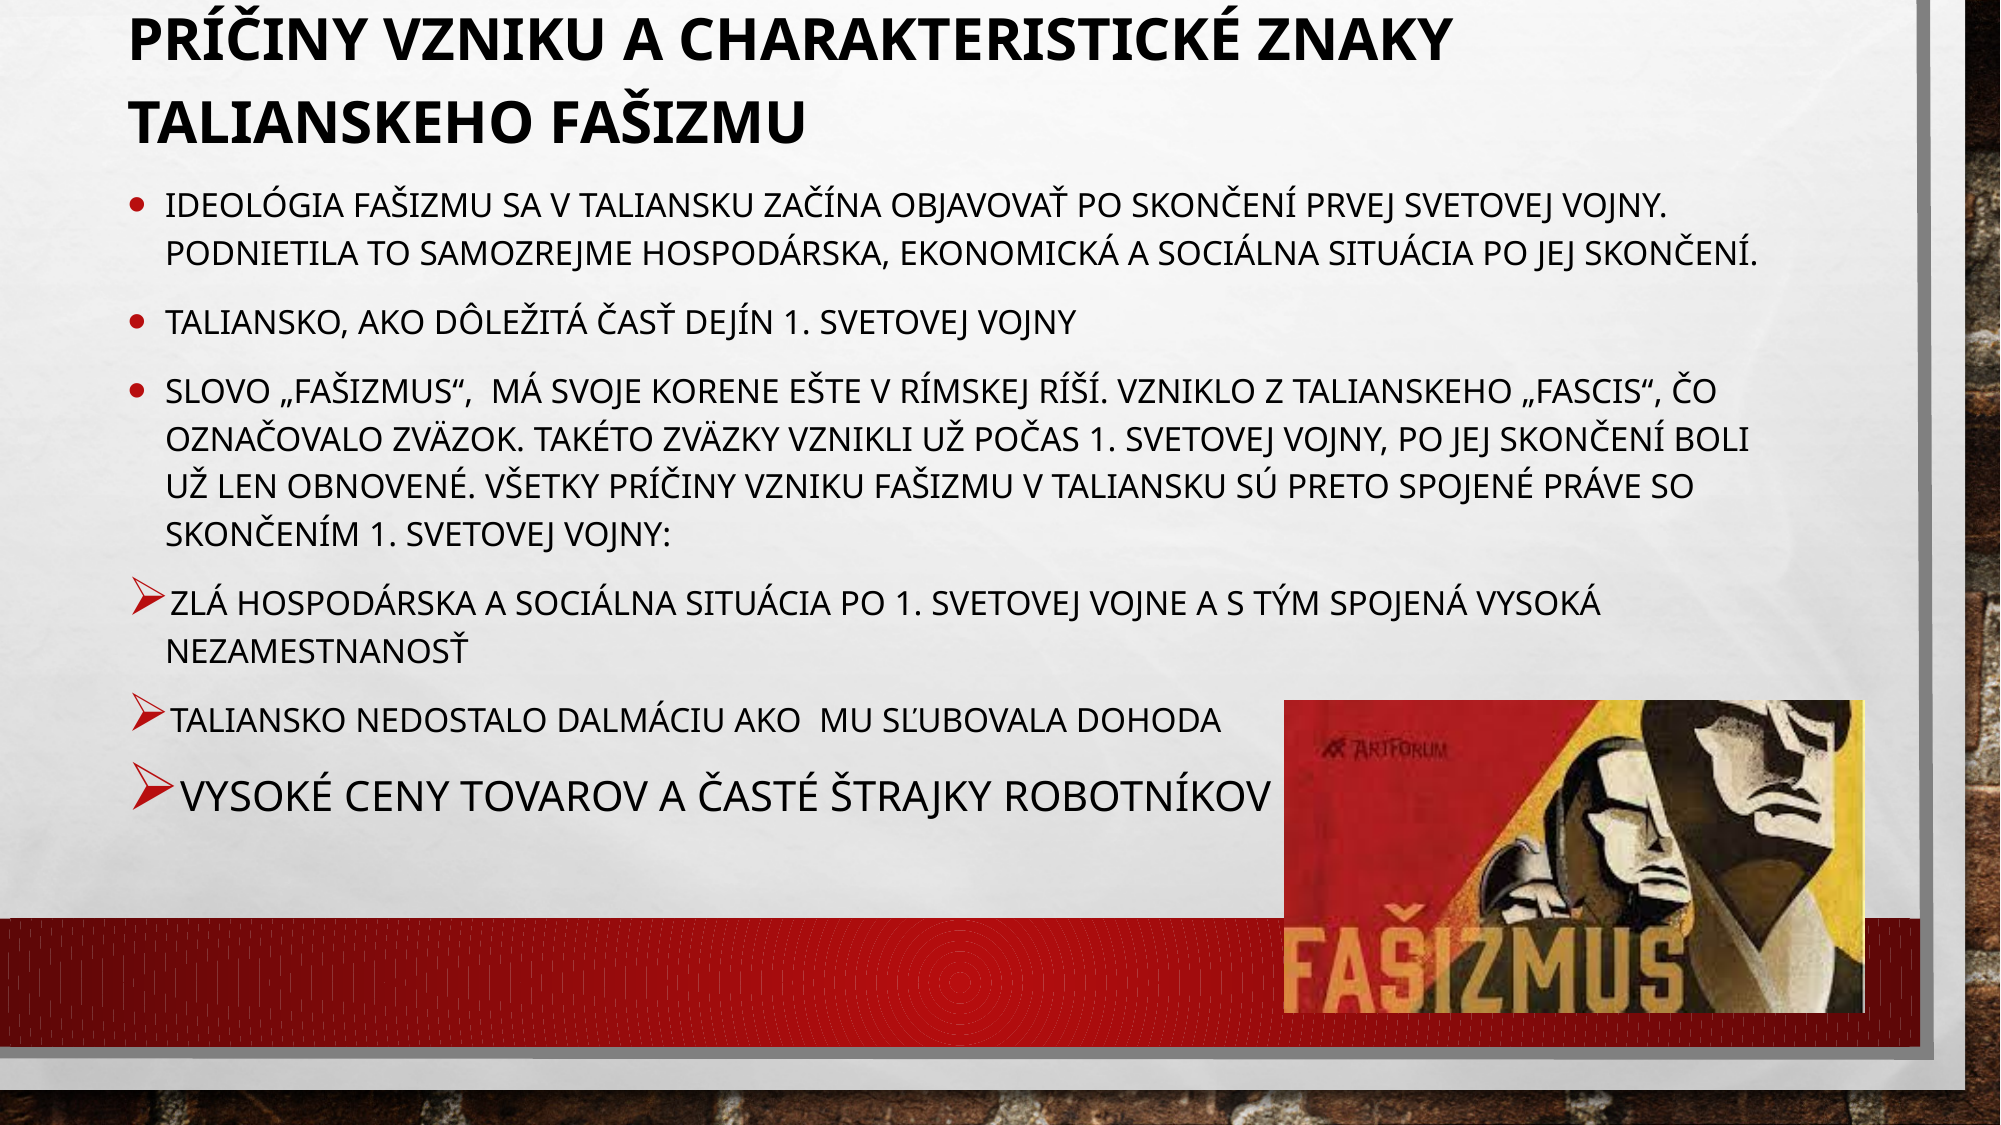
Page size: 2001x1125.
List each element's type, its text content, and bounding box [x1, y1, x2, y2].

picture [0, 0, 2000, 1125]
list Príčiny vzniku a charakteristické znaky talianskeho fašizmu Ideológia fašizmu sa v Taliansku začína objavovať po skončení prvej svetovej vojny. Podnietila to samozrejme hospodárska, ekonomická a sociálna situácia po jej skončení. Taliansko, ako dôležitá časť dejín 1. svetovej vojny Slovo „fašizmus“, má svoje korene ešte v Rímskej ríší. Vzniklo z talianskeho „fascis“, čo označovalo zväzok. Takéto zväzky vznikli už počas 1. svetovej vojny, po jej skončení boli už len obnovené. Všetky príčiny vzniku fašizmu v Taliansku sú preto spojené práve so skončením 1. svetovej vojny: zlá hospodárska a sociálna situácia po 1. svetovej vojne a s tým spojená vysoká nezamestnanosť Taliansko nedostalo Dalmáciu ako mu sľubovala dohoda vysoké ceny tovarov a časté štrajky robotníkov či roľníkov [112, 128, 1818, 979]
picture [1284, 700, 1865, 1013]
